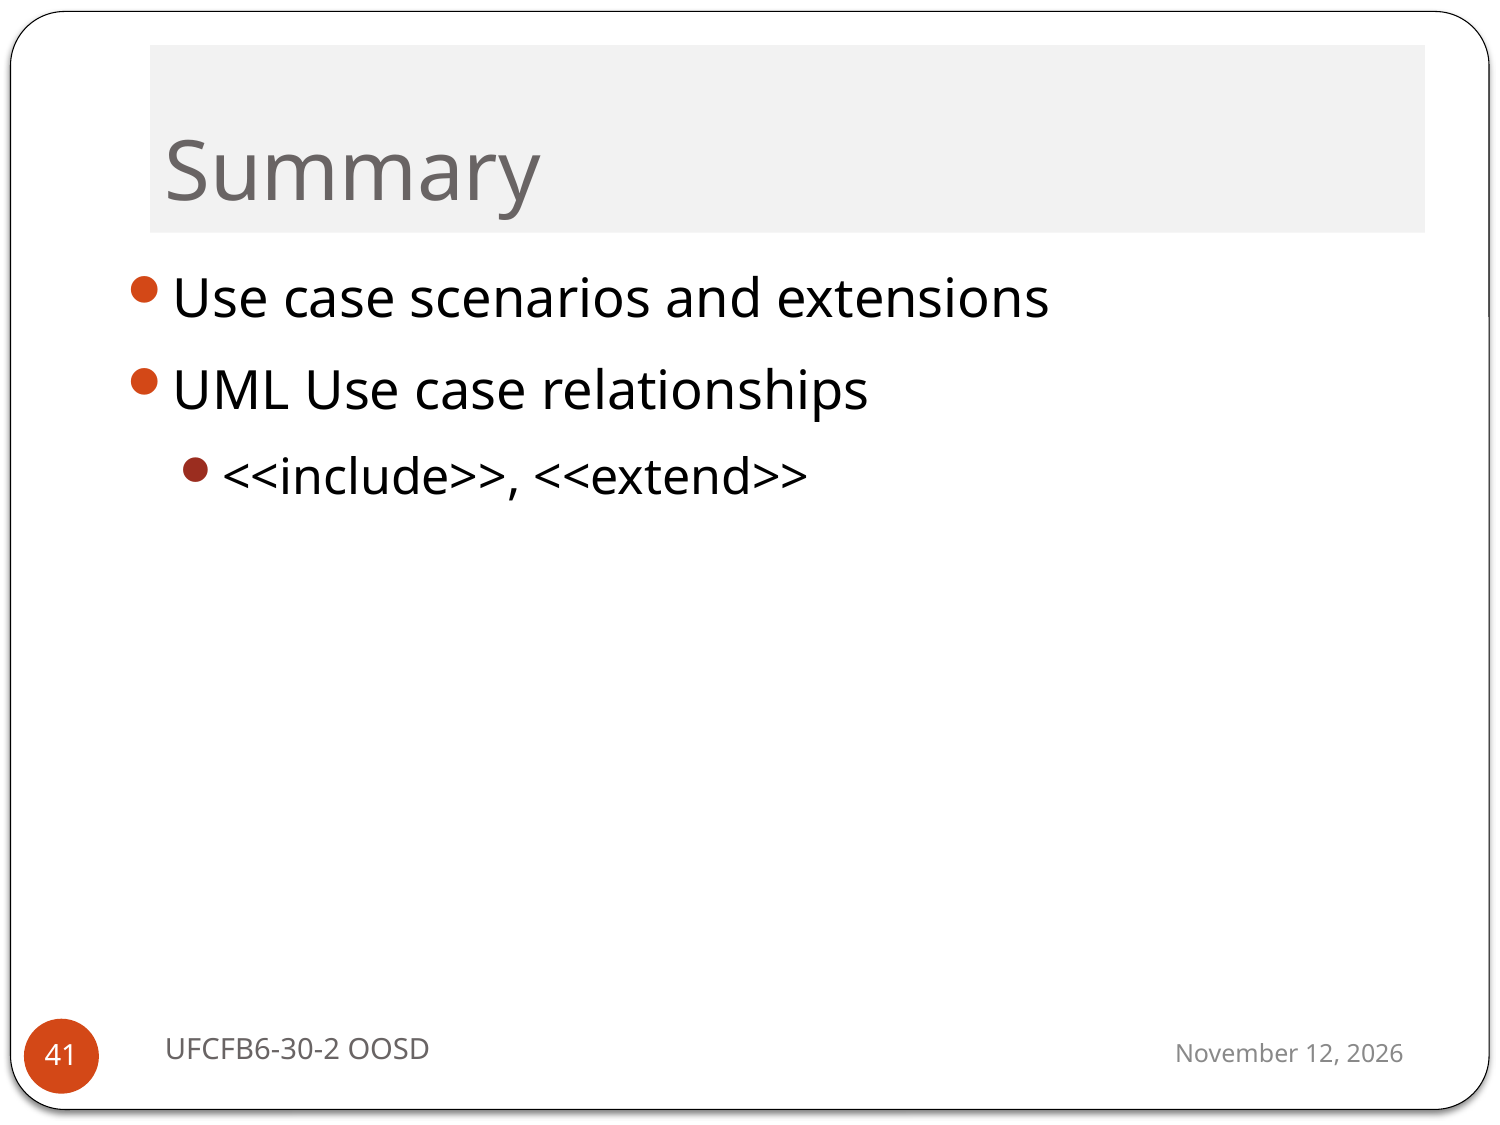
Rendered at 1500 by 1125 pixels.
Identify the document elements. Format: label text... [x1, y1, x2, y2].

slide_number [1012, 1015, 1419, 1094]
footer UFCFB6-30-2 OOSD [150, 1012, 800, 1088]
slide_number 41 [23, 1018, 99, 1094]
title Summary [150, 45, 1425, 233]
list Use case scenarios and extensions UML Use case relationships <<include>>, <<extend>> [112, 255, 1400, 967]
